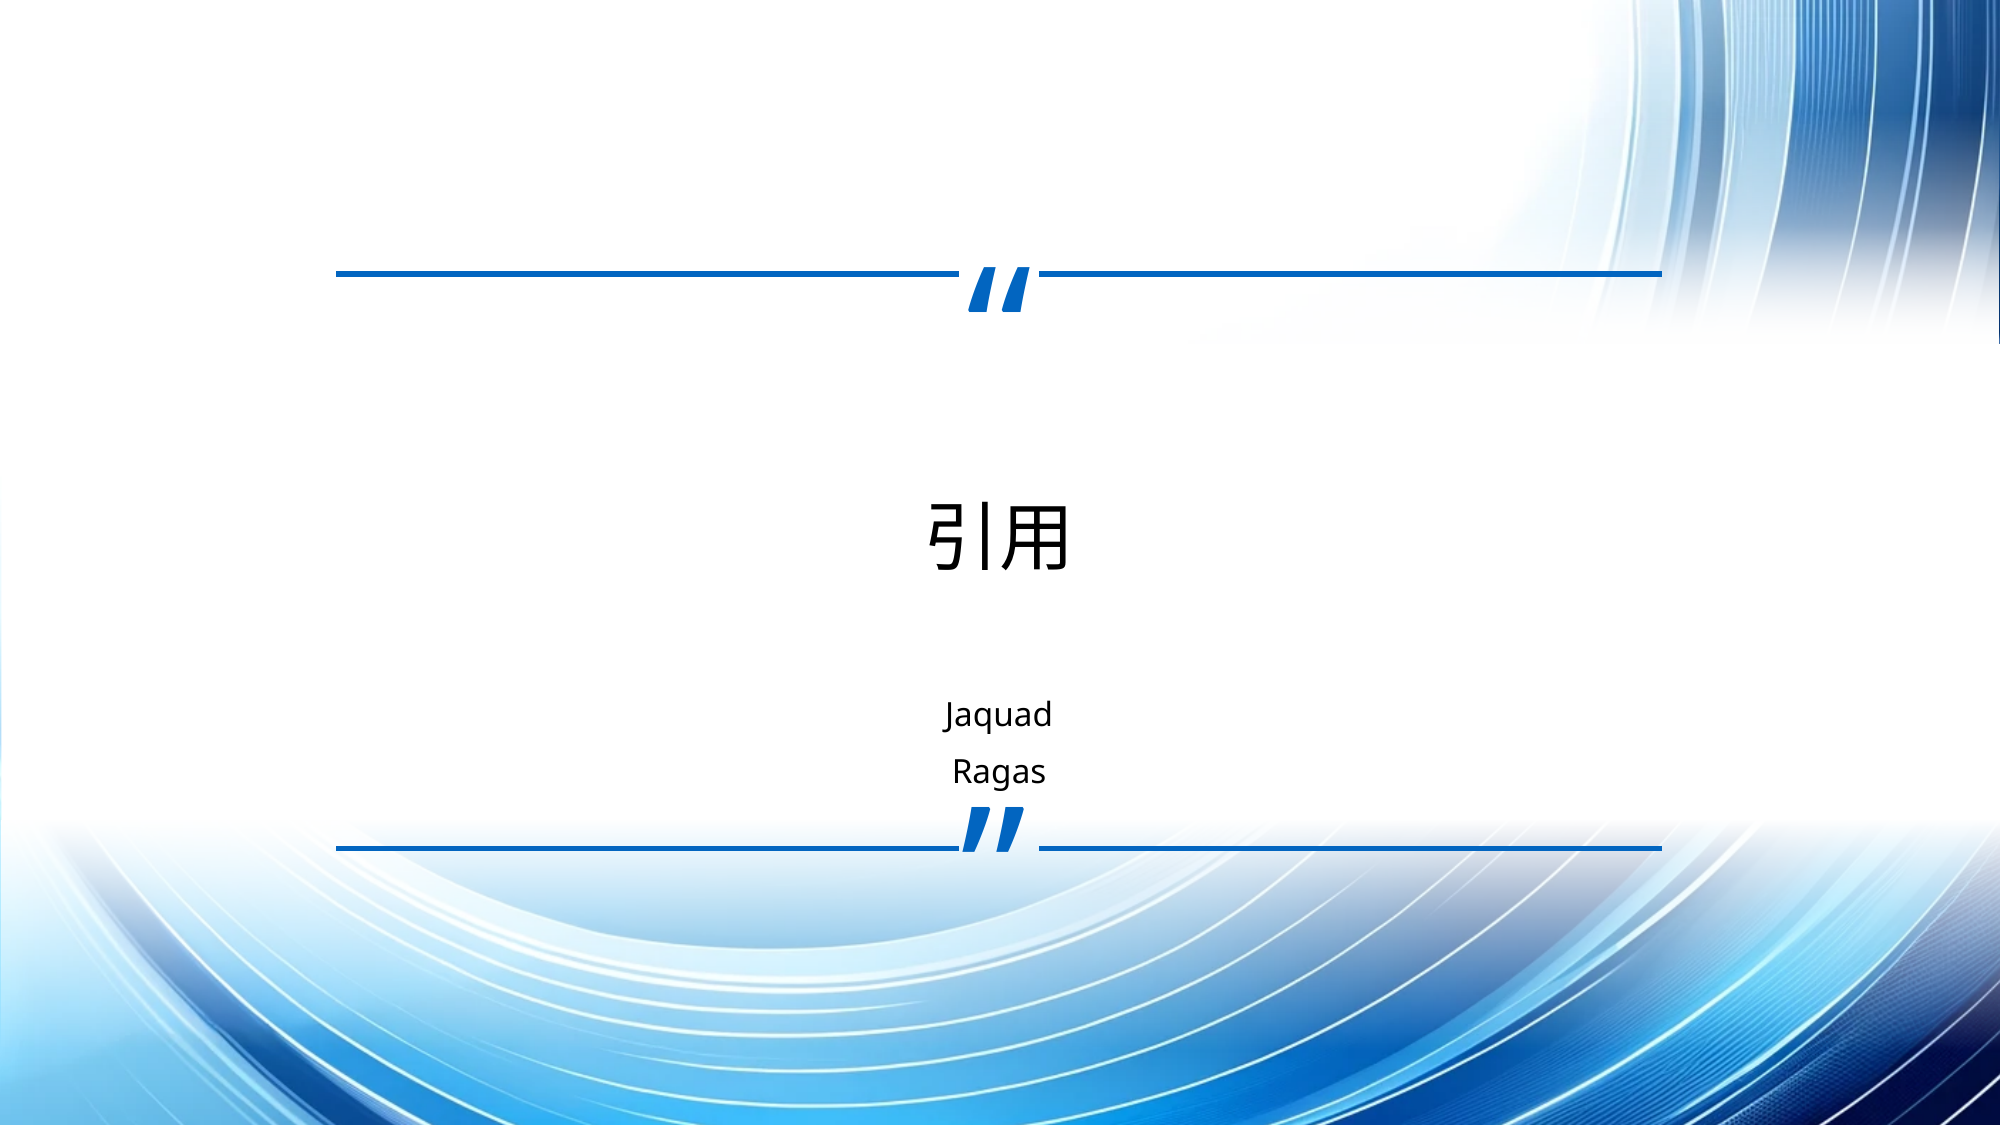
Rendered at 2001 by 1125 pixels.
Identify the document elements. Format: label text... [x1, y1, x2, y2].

list Jaquad Ragas [336, 730, 1662, 815]
list 引用 [336, 362, 1662, 720]
picture [0, 0, 2000, 343]
picture [0, 344, 2000, 1125]
